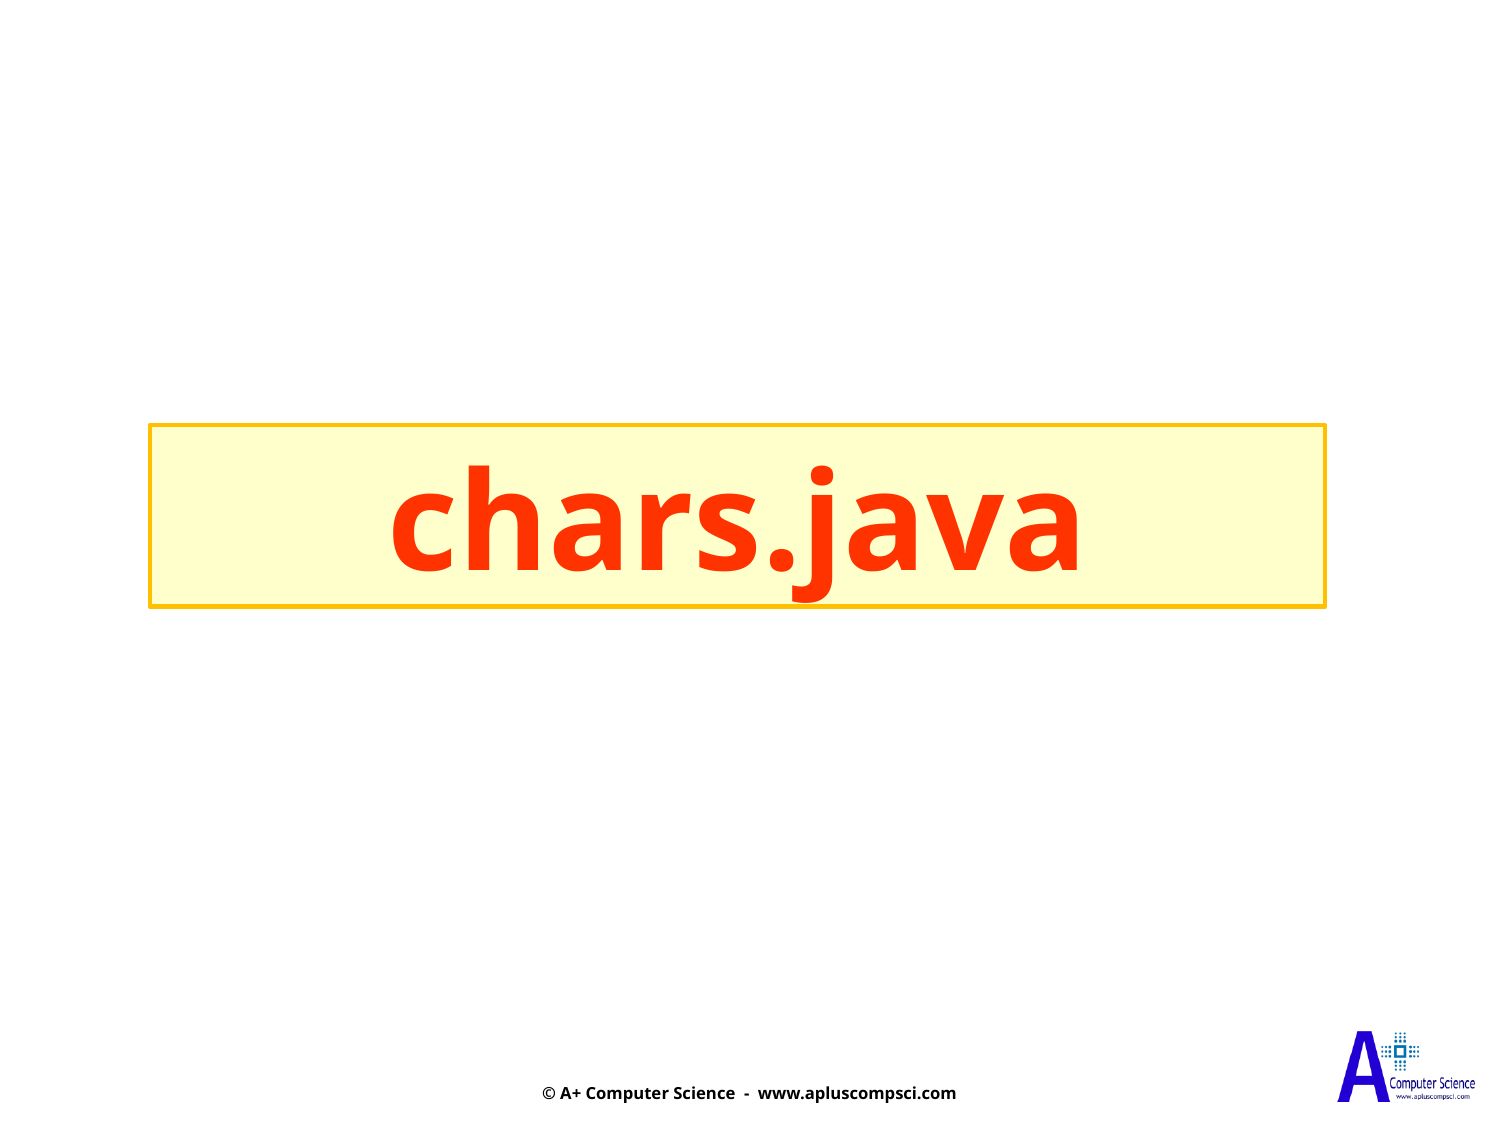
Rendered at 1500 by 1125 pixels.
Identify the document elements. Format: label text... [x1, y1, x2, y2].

footer © A+ Computer Science - www.apluscompsci.com [512, 1025, 988, 1100]
picture [1337, 1031, 1475, 1102]
text_box chars.java [150, 424, 1325, 607]
